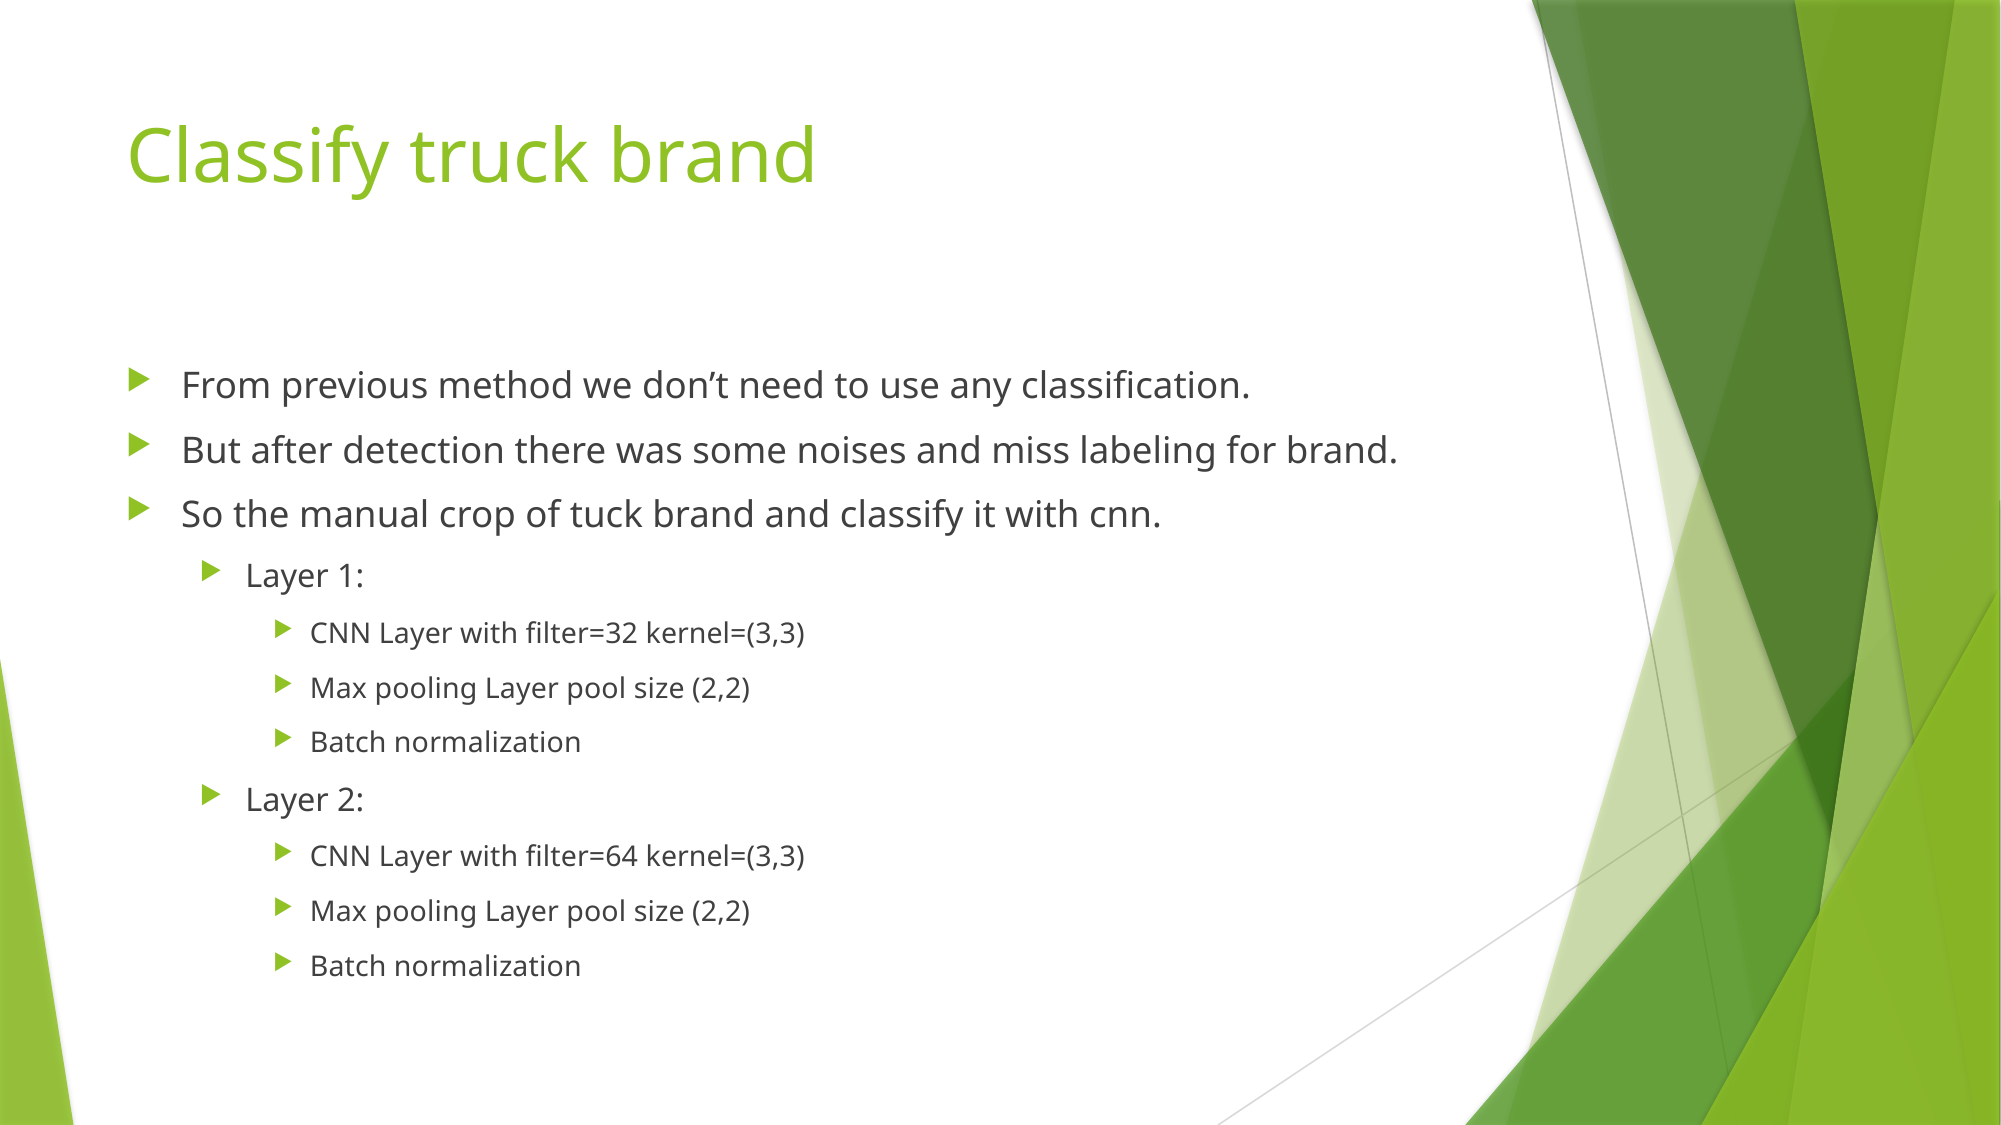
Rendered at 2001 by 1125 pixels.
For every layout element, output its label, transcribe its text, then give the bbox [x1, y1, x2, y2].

list From previous method we don’t need to use any classification. But after detection there was some noises and miss labeling for brand. So the manual crop of tuck brand and classify it with cnn. Layer 1: CNN Layer with filter=32 kernel=(3,3) Max pooling Layer pool size (2,2) Batch normalization Layer 2: CNN Layer with filter=64 kernel=(3,3) Max pooling Layer pool size (2,2) Batch normalization [111, 354, 1522, 992]
title Classify truck brand [111, 99, 1522, 317]
